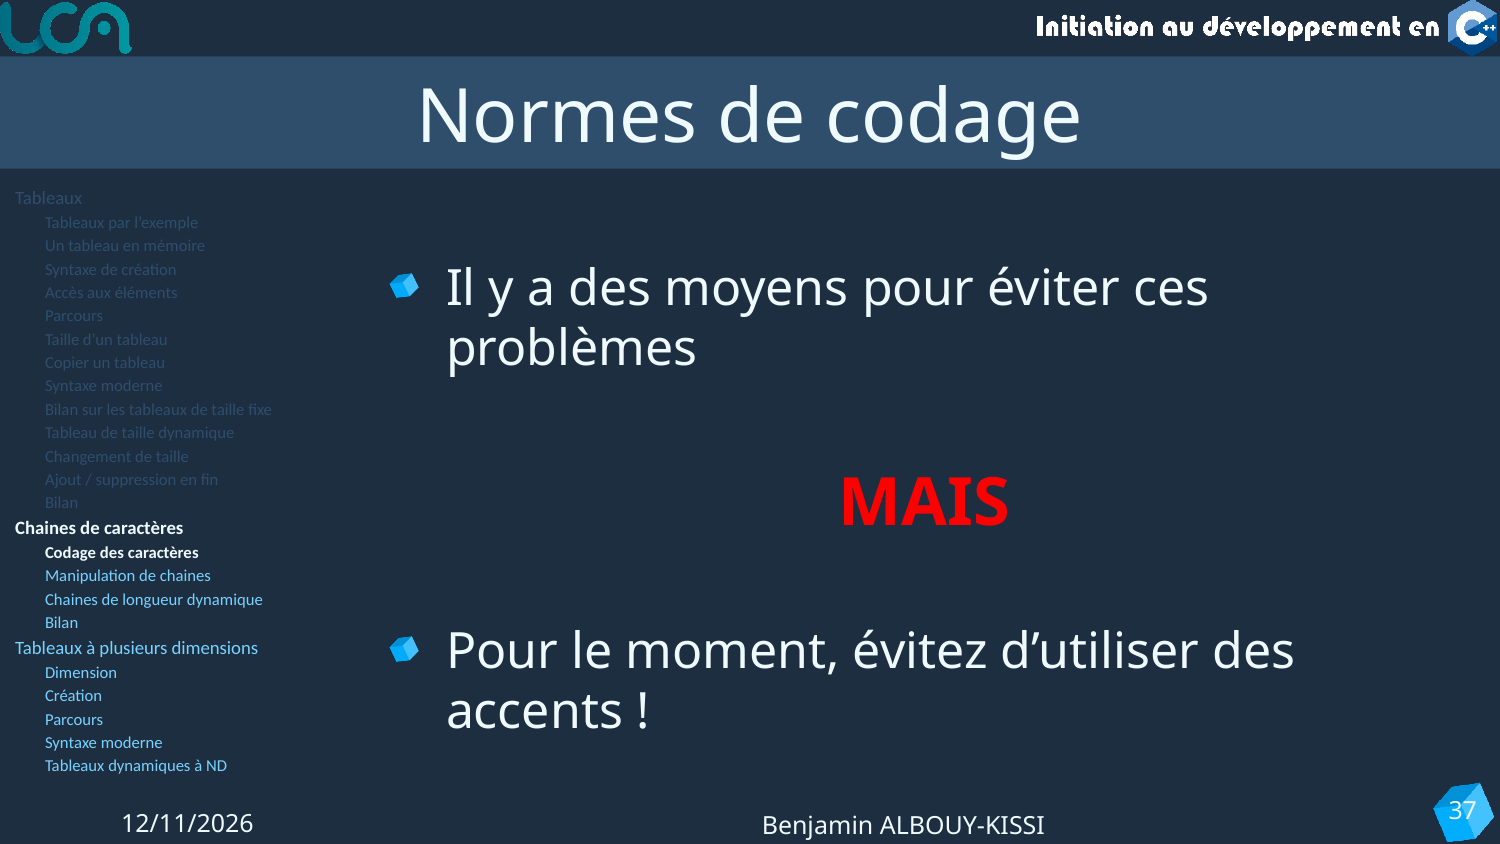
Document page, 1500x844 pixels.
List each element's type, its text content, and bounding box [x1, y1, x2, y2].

picture [1476, 782, 1494, 789]
picture [404, 273, 419, 298]
picture [1033, 0, 1500, 56]
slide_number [0, 807, 374, 844]
picture [389, 651, 395, 662]
title Normes de codage [24, 56, 1475, 169]
picture [389, 273, 400, 282]
list Tableaux Tableaux par l’exemple Un tableau en mémoire Syntaxe de création Accès aux éléments Parcours Taille d’un tableau Copier un tableau Syntaxe moderne Bilan sur les tableaux de taille fixe Tableau de taille dynamique Changement de taille Ajout / suppression en fin Bilan Chaines de caractères Codage des caractères Manipulation de chaines Chaines de longueur dynamique Bilan Tableaux à plusieurs dimensions Dimension Création Parcours Syntaxe moderne Tableaux dynamiques à ND [0, 178, 375, 807]
picture [404, 636, 419, 662]
picture [389, 636, 400, 645]
picture [1465, 835, 1494, 842]
picture [1433, 835, 1445, 842]
footer Benjamin ALBOUY-KISSI [374, 806, 1433, 844]
picture [0, 2, 132, 54]
picture [389, 287, 395, 298]
slide_number 37 [1432, 789, 1494, 835]
list Il y a des moyens pour éviter ces problèmes MAIS Pour le moment, évitez d’utiliser des accents ! [375, 178, 1475, 806]
